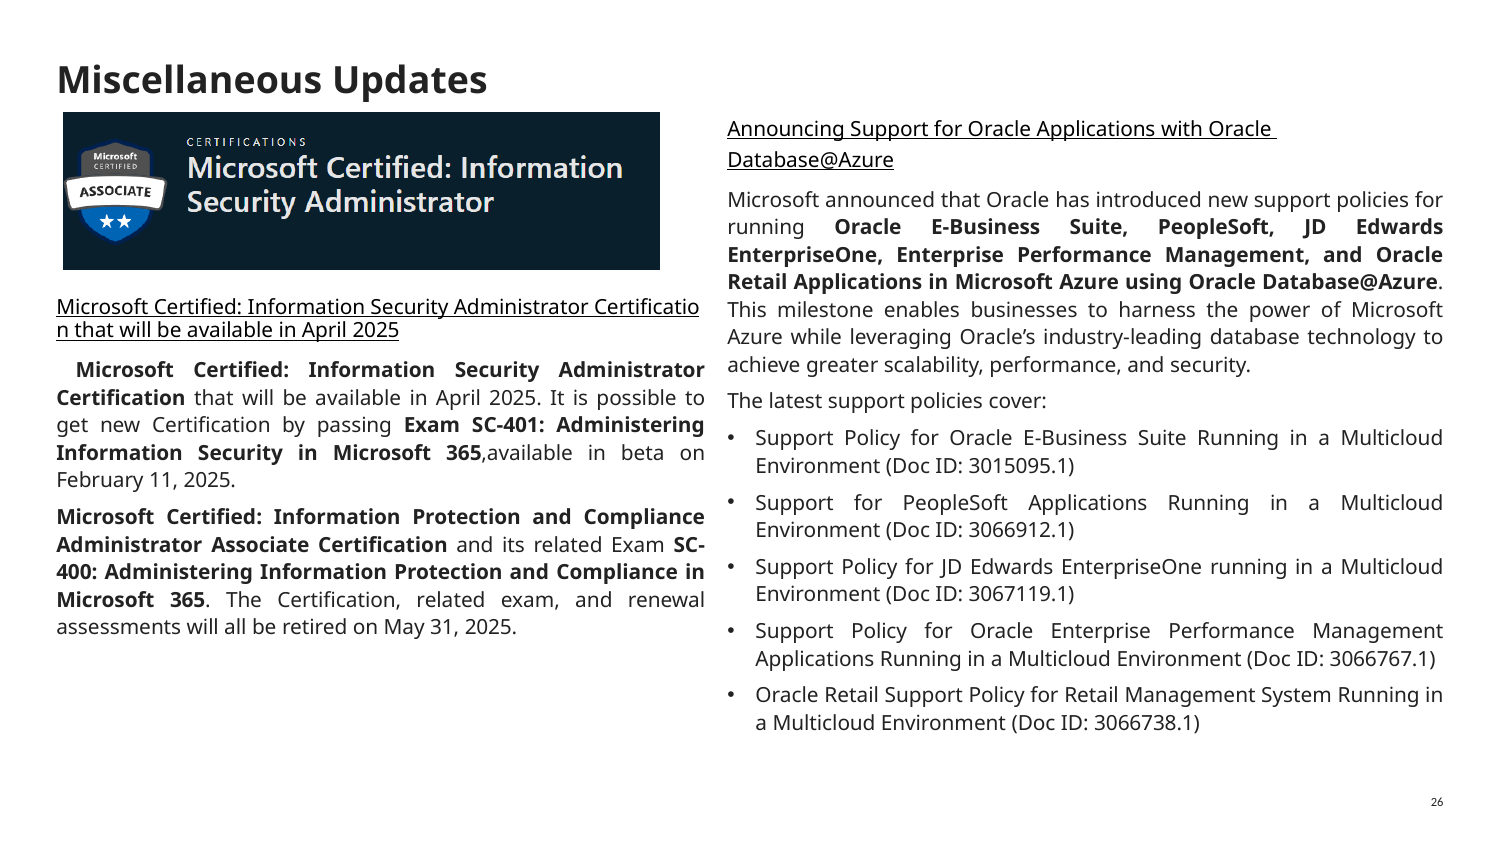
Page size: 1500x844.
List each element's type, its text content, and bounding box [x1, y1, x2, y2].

title Miscellaneous Updates [56, 56, 1444, 113]
list Announcing Support for Oracle Applications with Oracle Database@Azure Microsoft announced that Oracle has introduced new support policies for running Oracle E-Business Suite, PeopleSoft, JD Edwards EnterpriseOne, Enterprise Performance Management, and Oracle Retail Applications in Microsoft Azure using Oracle Database@Azure. This milestone enables businesses to harness the power of Microsoft Azure while leveraging Oracle’s industry-leading database technology to achieve greater scalability, performance, and security. The latest support policies cover: Support Policy for Oracle E-Business Suite Running in a Multicloud Environment (Doc ID: 3015095.1) Support for PeopleSoft Applications Running in a Multicloud Environment (Doc ID: 3066912.1) Support Policy for JD Edwards EnterpriseOne running in a Multicloud Environment (Doc ID: 3067119.1) Support Policy for Oracle Enterprise Performance Management Applications Running in a Multicloud Environment (Doc ID: 3066767.1) Oracle Retail Support Policy for Retail Management System Running in a Multicloud Environment (Doc ID: 3066738.1) [727, 113, 1444, 760]
picture [63, 112, 660, 270]
list Microsoft Certified: Information Security Administrator Certification that will be available in April 2025 Microsoft Certified: Information Security Administrator Certification that will be available in April 2025. It is possible to get new Certification by passing Exam SC-401: Administering Information Security in Microsoft 365,available in beta on February 11, 2025. Microsoft Certified: Information Protection and Compliance Administrator Associate Certification and its related Exam SC-400: Administering Information Protection and Compliance in Microsoft 365. The Certification, related exam, and renewal assessments will all be retired on May 31, 2025. [56, 290, 706, 760]
